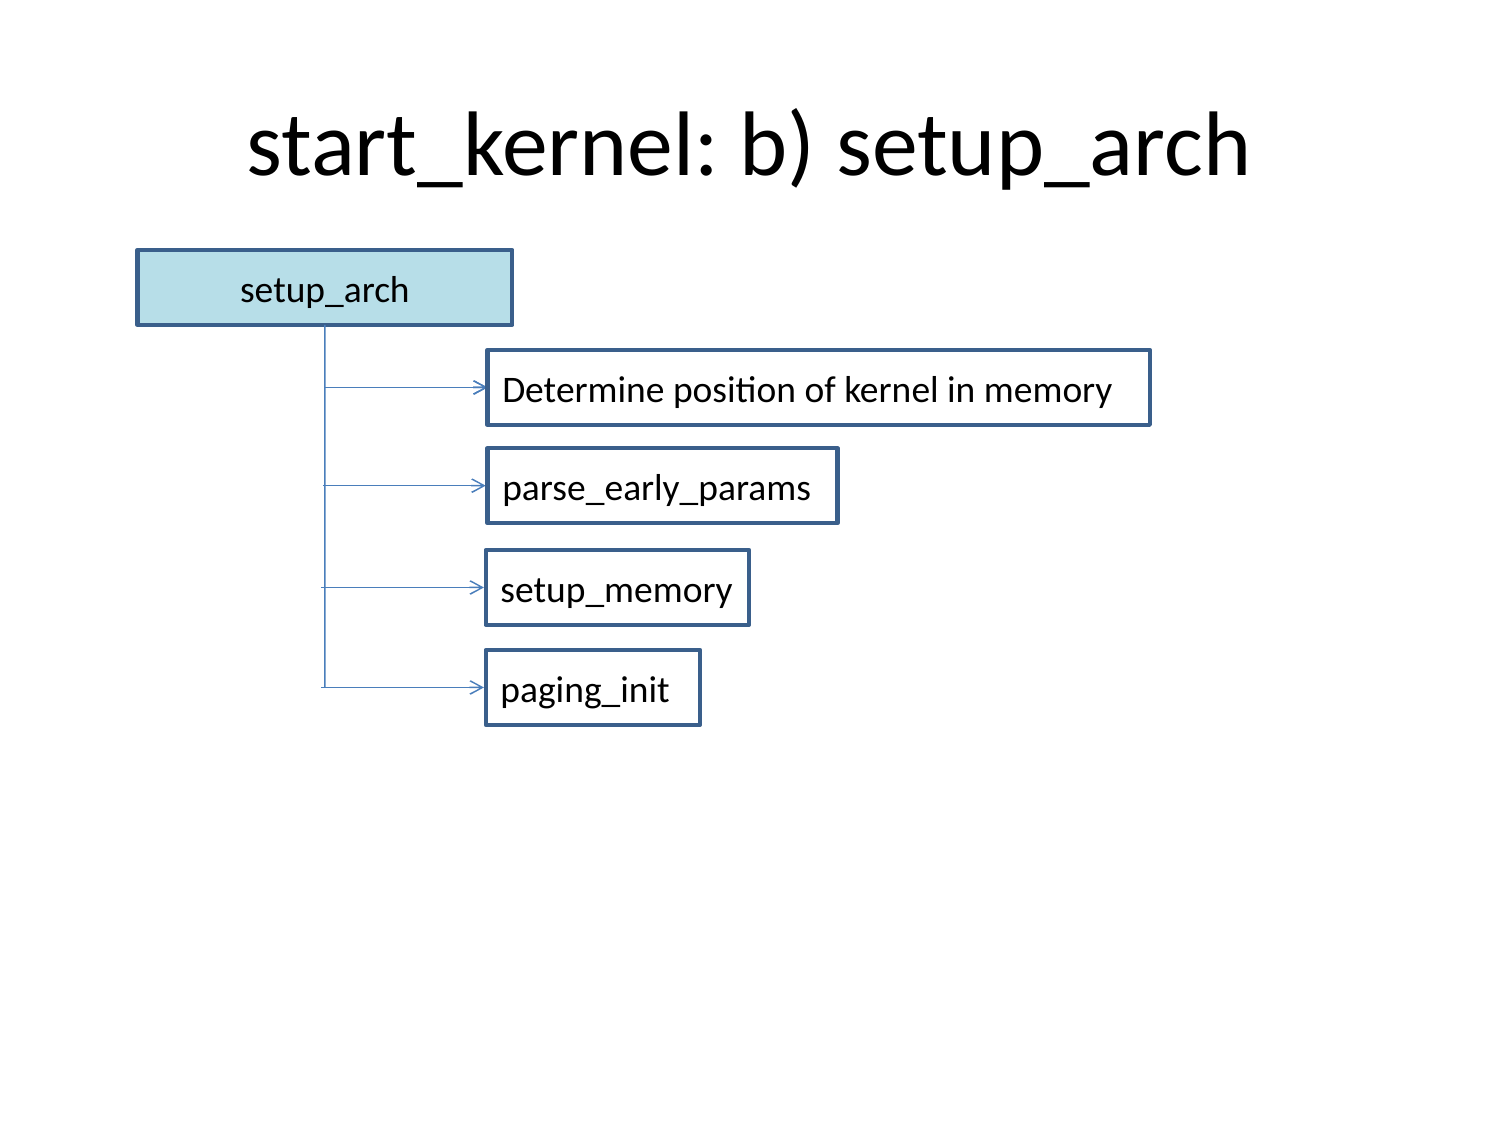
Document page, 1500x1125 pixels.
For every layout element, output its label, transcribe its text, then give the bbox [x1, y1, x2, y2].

text_box setup_memory [484, 548, 751, 627]
title start_kernel: b) setup_arch [75, 45, 1425, 233]
text_box parse_early_params [485, 446, 840, 525]
text_box paging_init [484, 648, 702, 727]
text_box setup_arch [135, 248, 514, 327]
text_box Determine position of kernel in memory [485, 348, 1152, 427]
